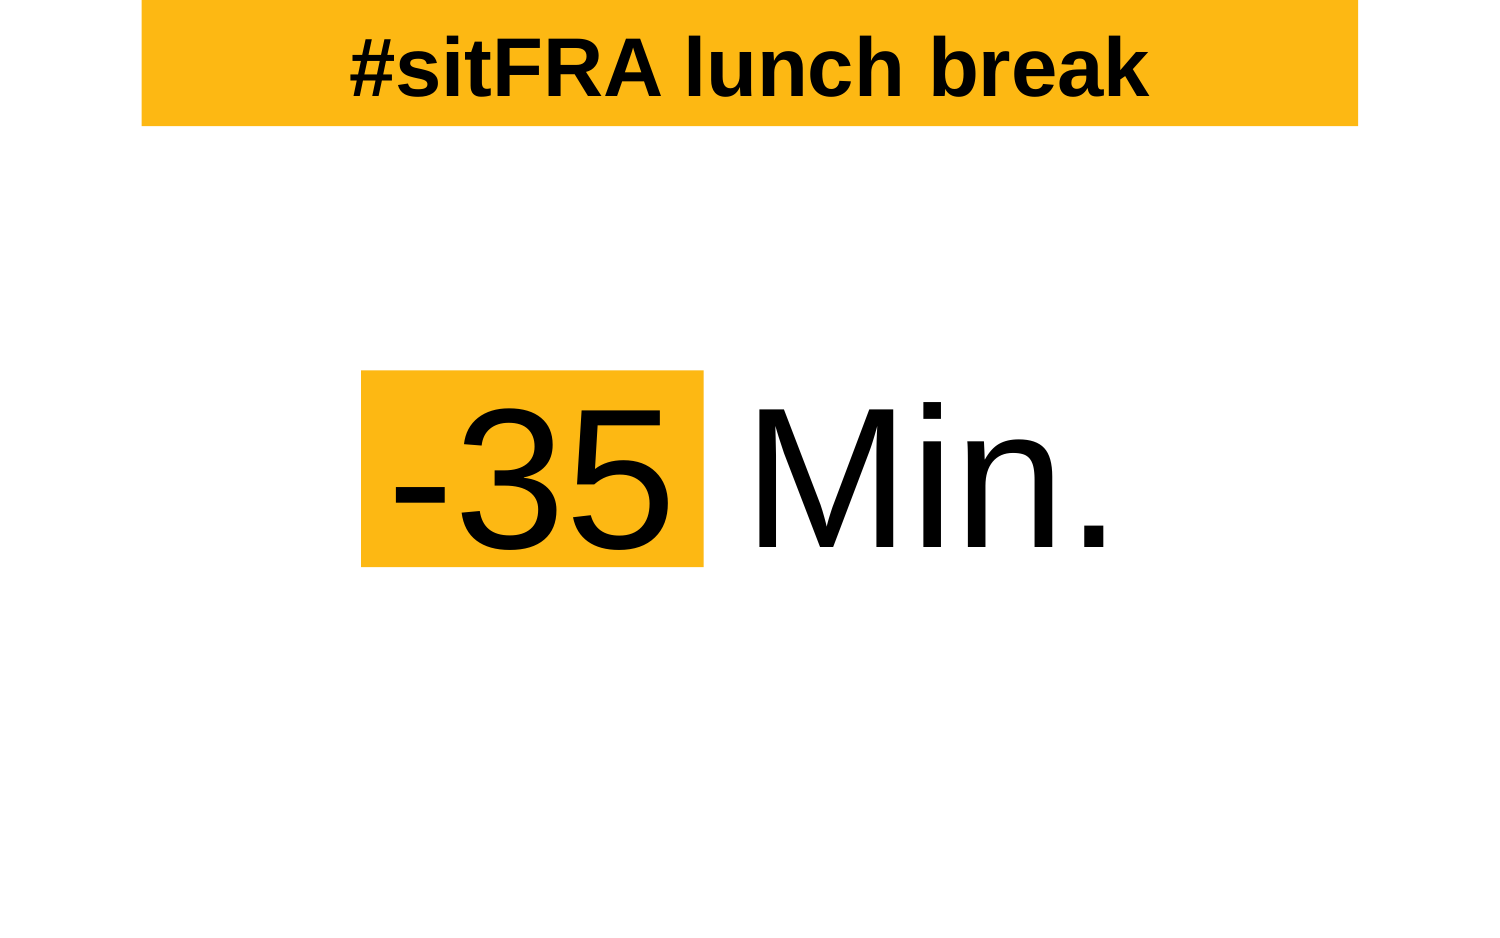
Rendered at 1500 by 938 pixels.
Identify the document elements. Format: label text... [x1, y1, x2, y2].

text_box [360, 339, 1140, 598]
text_box #sitFRA lunch break [140, 0, 1360, 128]
